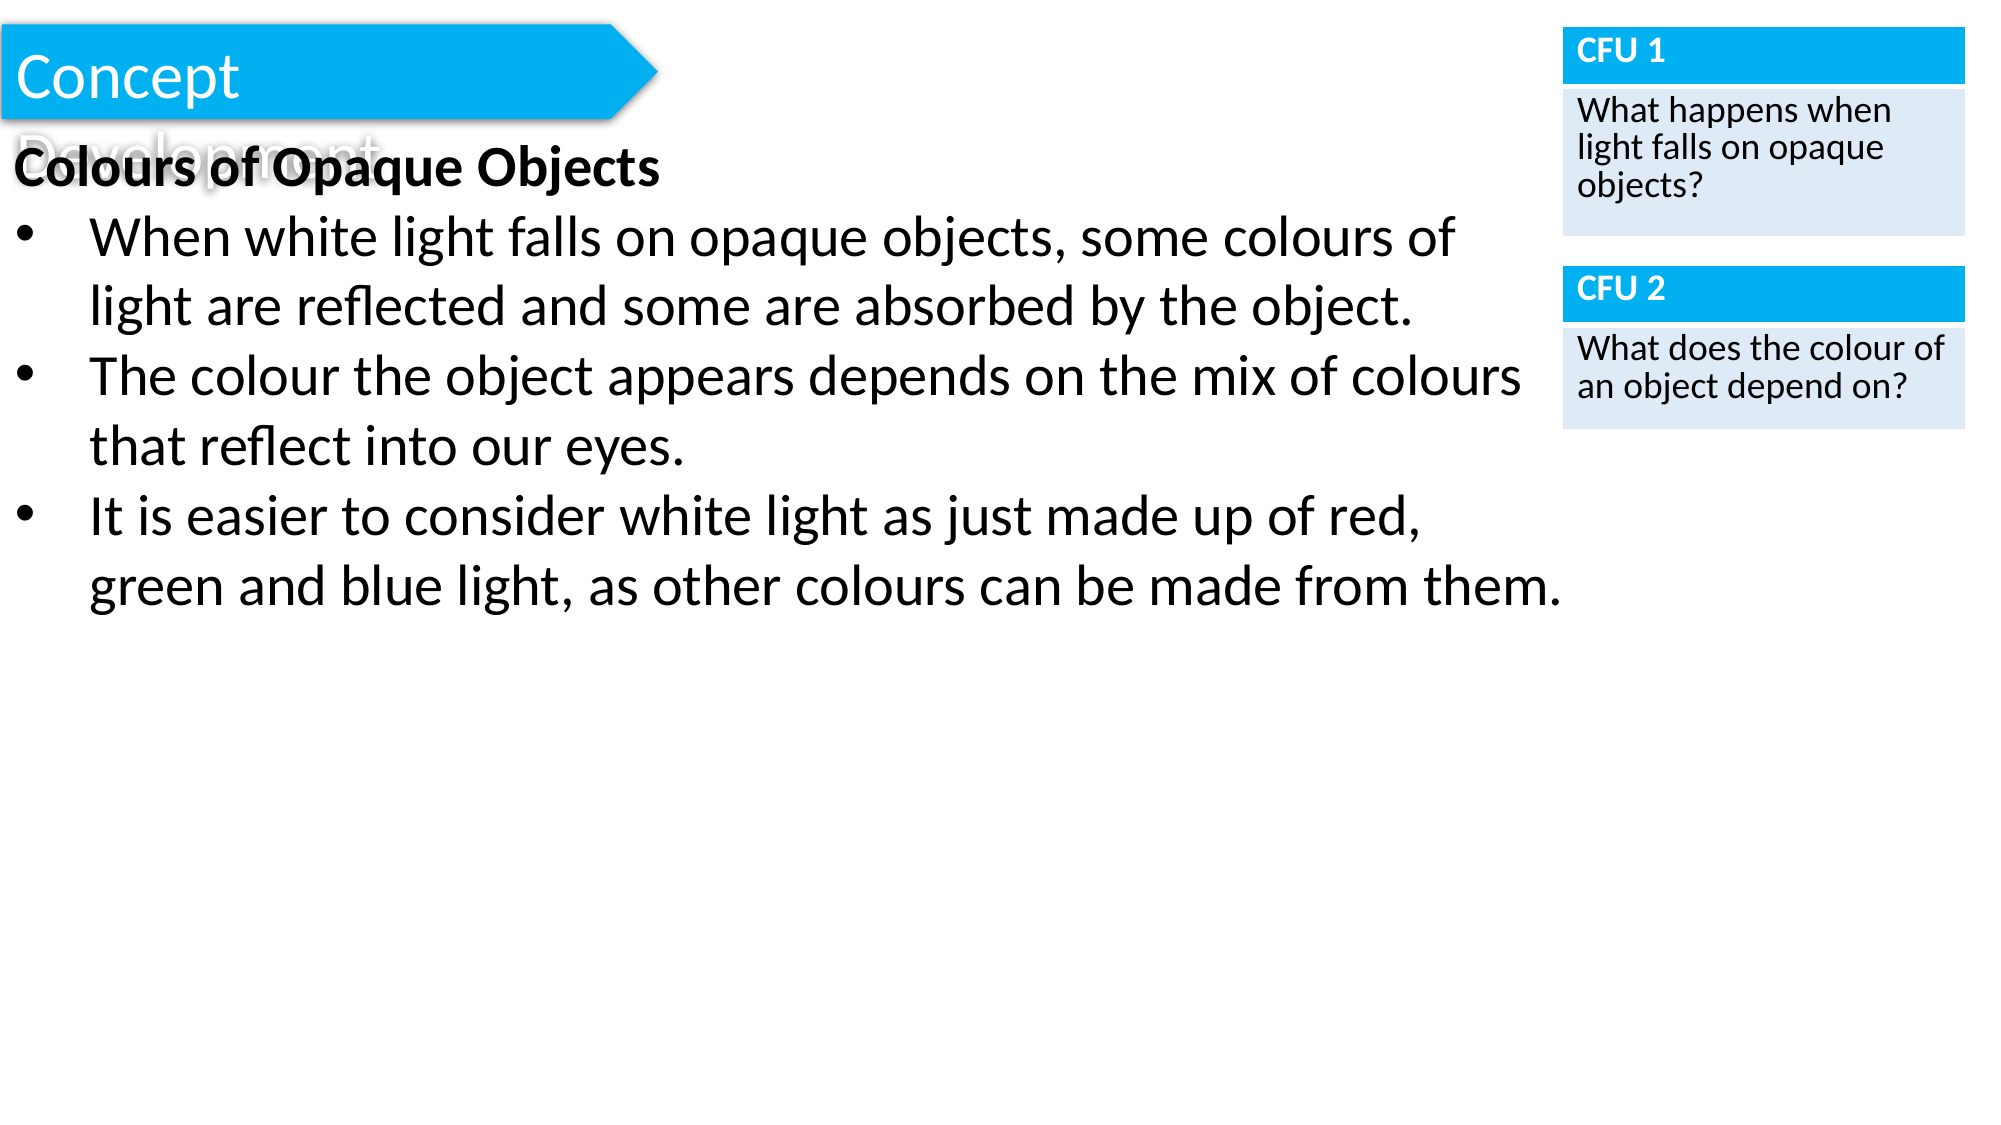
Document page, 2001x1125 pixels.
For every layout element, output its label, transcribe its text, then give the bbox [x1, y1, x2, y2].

table_cell What happens when light falls on opaque objects? [1563, 89, 1965, 236]
table_cell What does the colour of an object depend on? [1563, 328, 1965, 429]
text_box Concept Development [1, 24, 658, 119]
text_box Colours of Opaque Objects When white light falls on opaque objects, some colours of light are reflected and some are absorbed by the object. The colour the object appears depends on the mix of colours that reflect into our eyes. It is easier to consider white light as just made up of red, green and blue light, as other colours can be made from them. [0, 120, 1586, 625]
table_header CFU 1 [1563, 27, 1965, 84]
table_header CFU 2 [1563, 266, 1965, 322]
